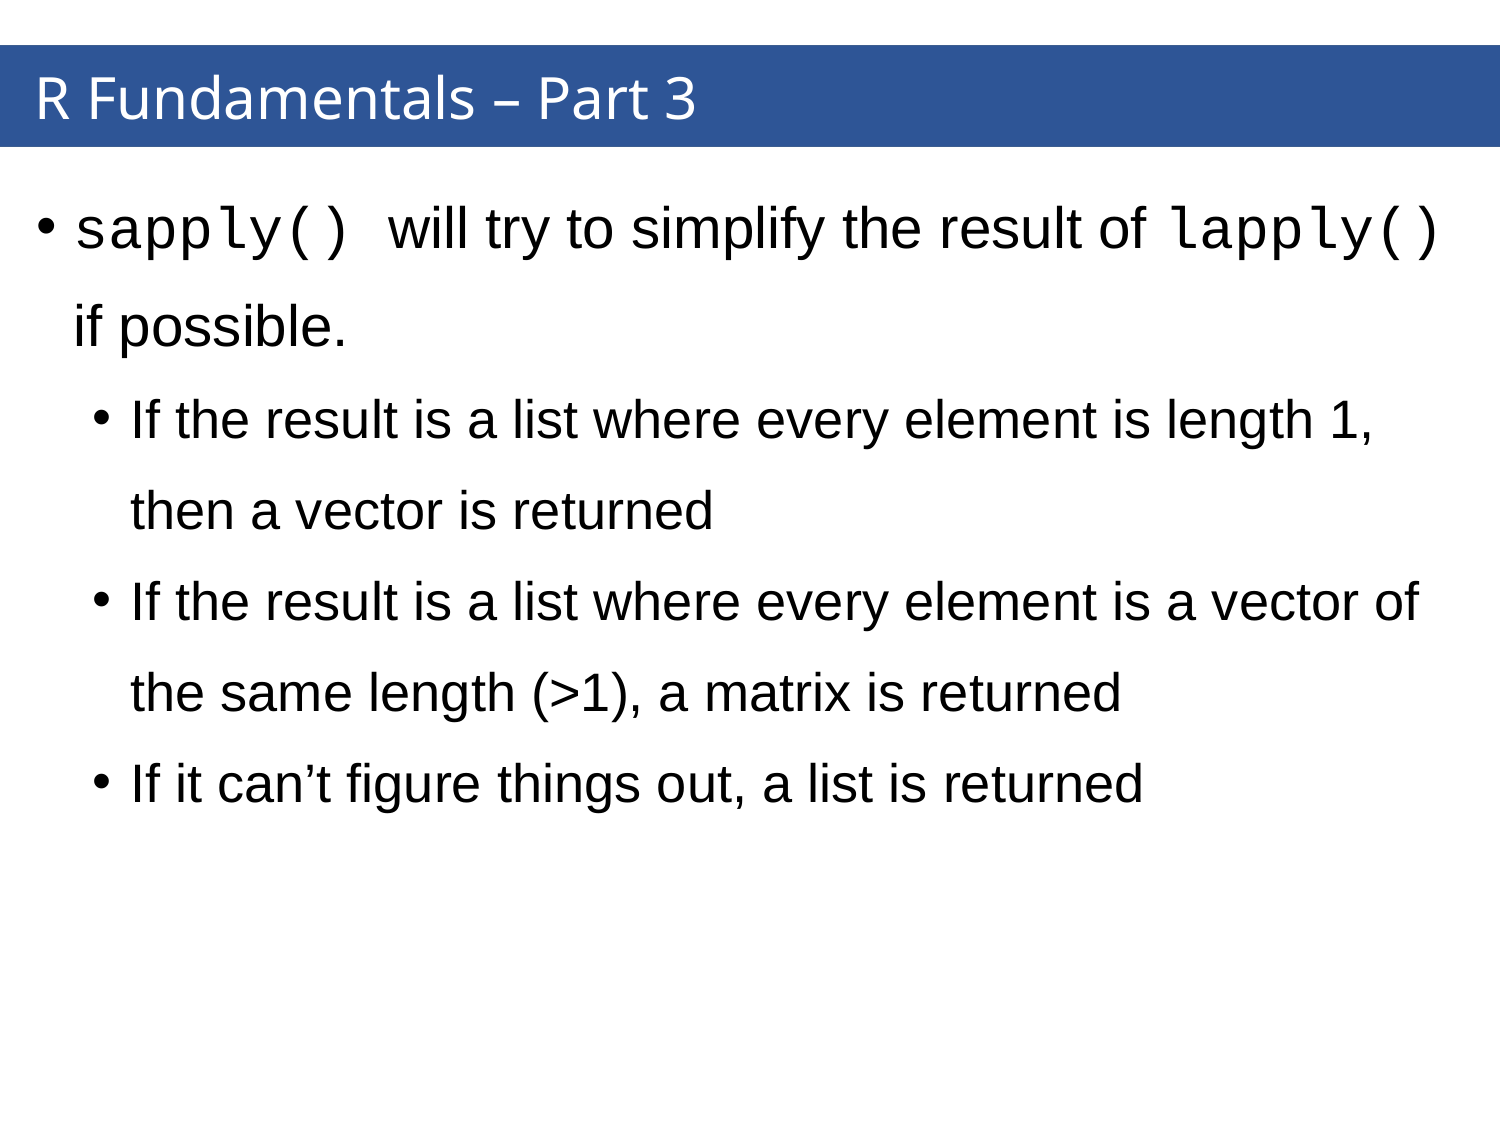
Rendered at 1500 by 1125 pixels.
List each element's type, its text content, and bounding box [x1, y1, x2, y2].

title R Fundamentals – Part 3 [28, 52, 1500, 141]
list sapply() will try to simplify the result of lapply() if possible. If the result is a list where every element is length 1, then a vector is returned If the result is a list where every element is a vector of the same length (>1), a matrix is returned If it can’t figure things out, a list is returned [28, 162, 1463, 1063]
